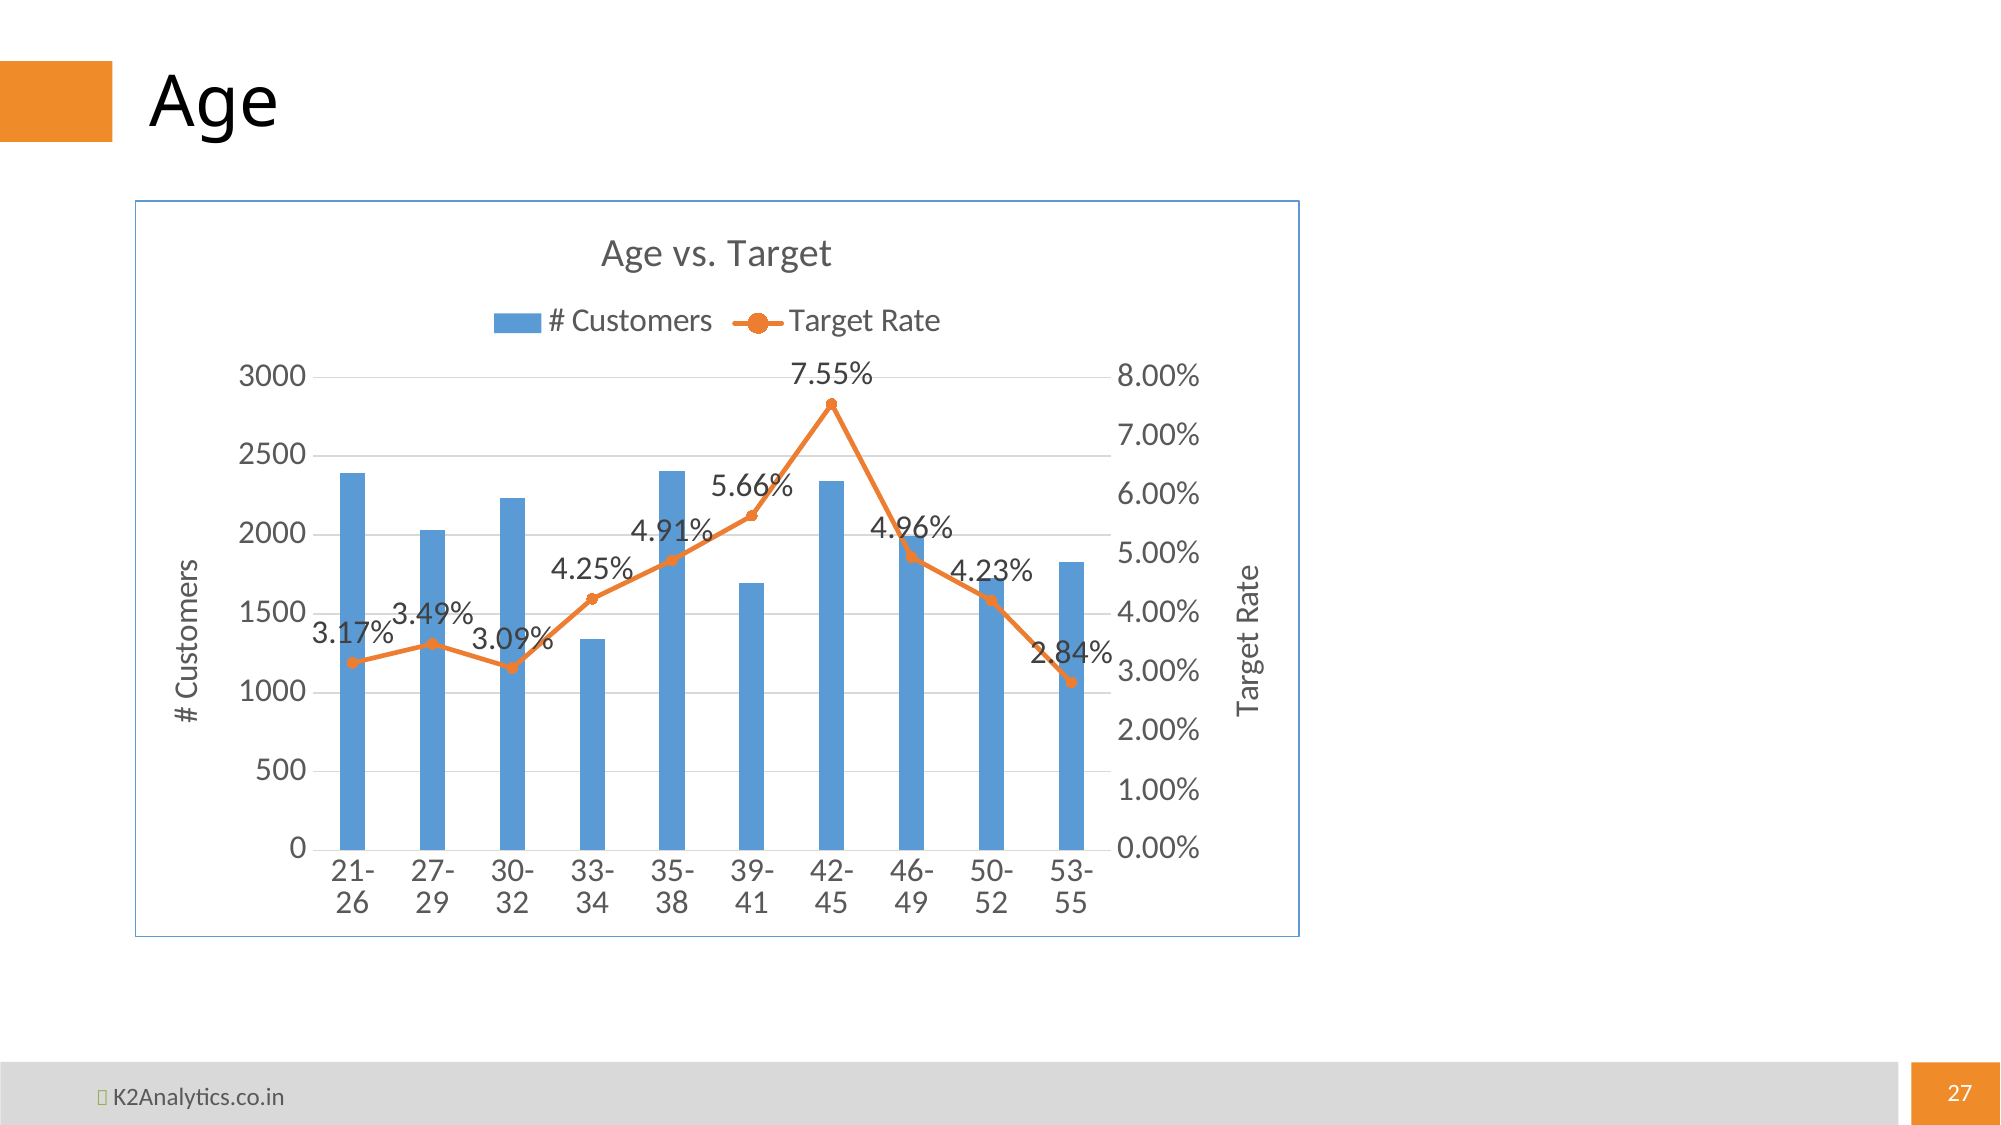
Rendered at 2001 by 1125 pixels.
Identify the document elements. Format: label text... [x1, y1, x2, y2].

title Age [134, 57, 1860, 150]
chart [134, 199, 1301, 938]
slide_number 27 [1925, 1061, 1988, 1122]
